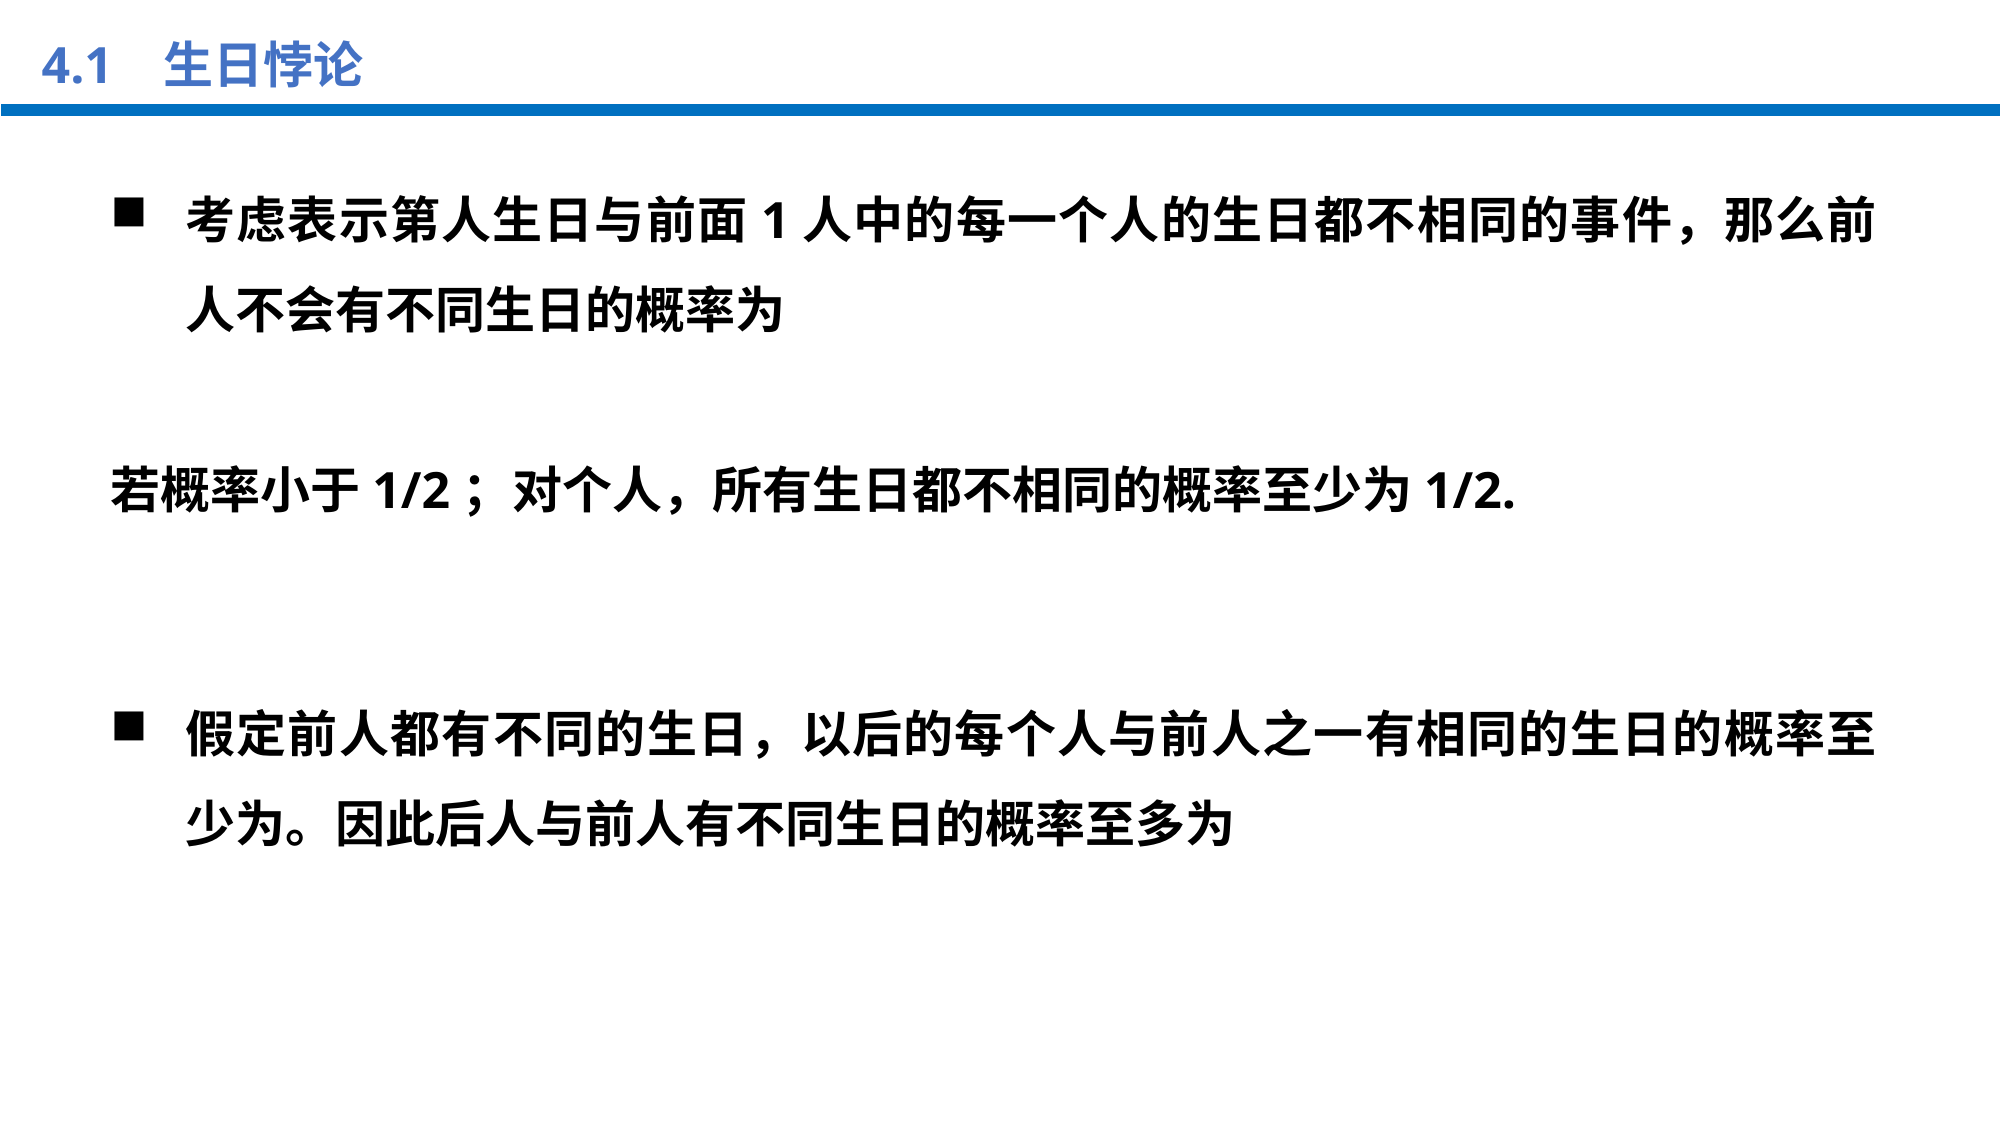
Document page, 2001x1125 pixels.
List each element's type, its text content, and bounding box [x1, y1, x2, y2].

text_box [0, 103, 2000, 117]
text_box 4.1 生日悖论 [26, 14, 1386, 102]
